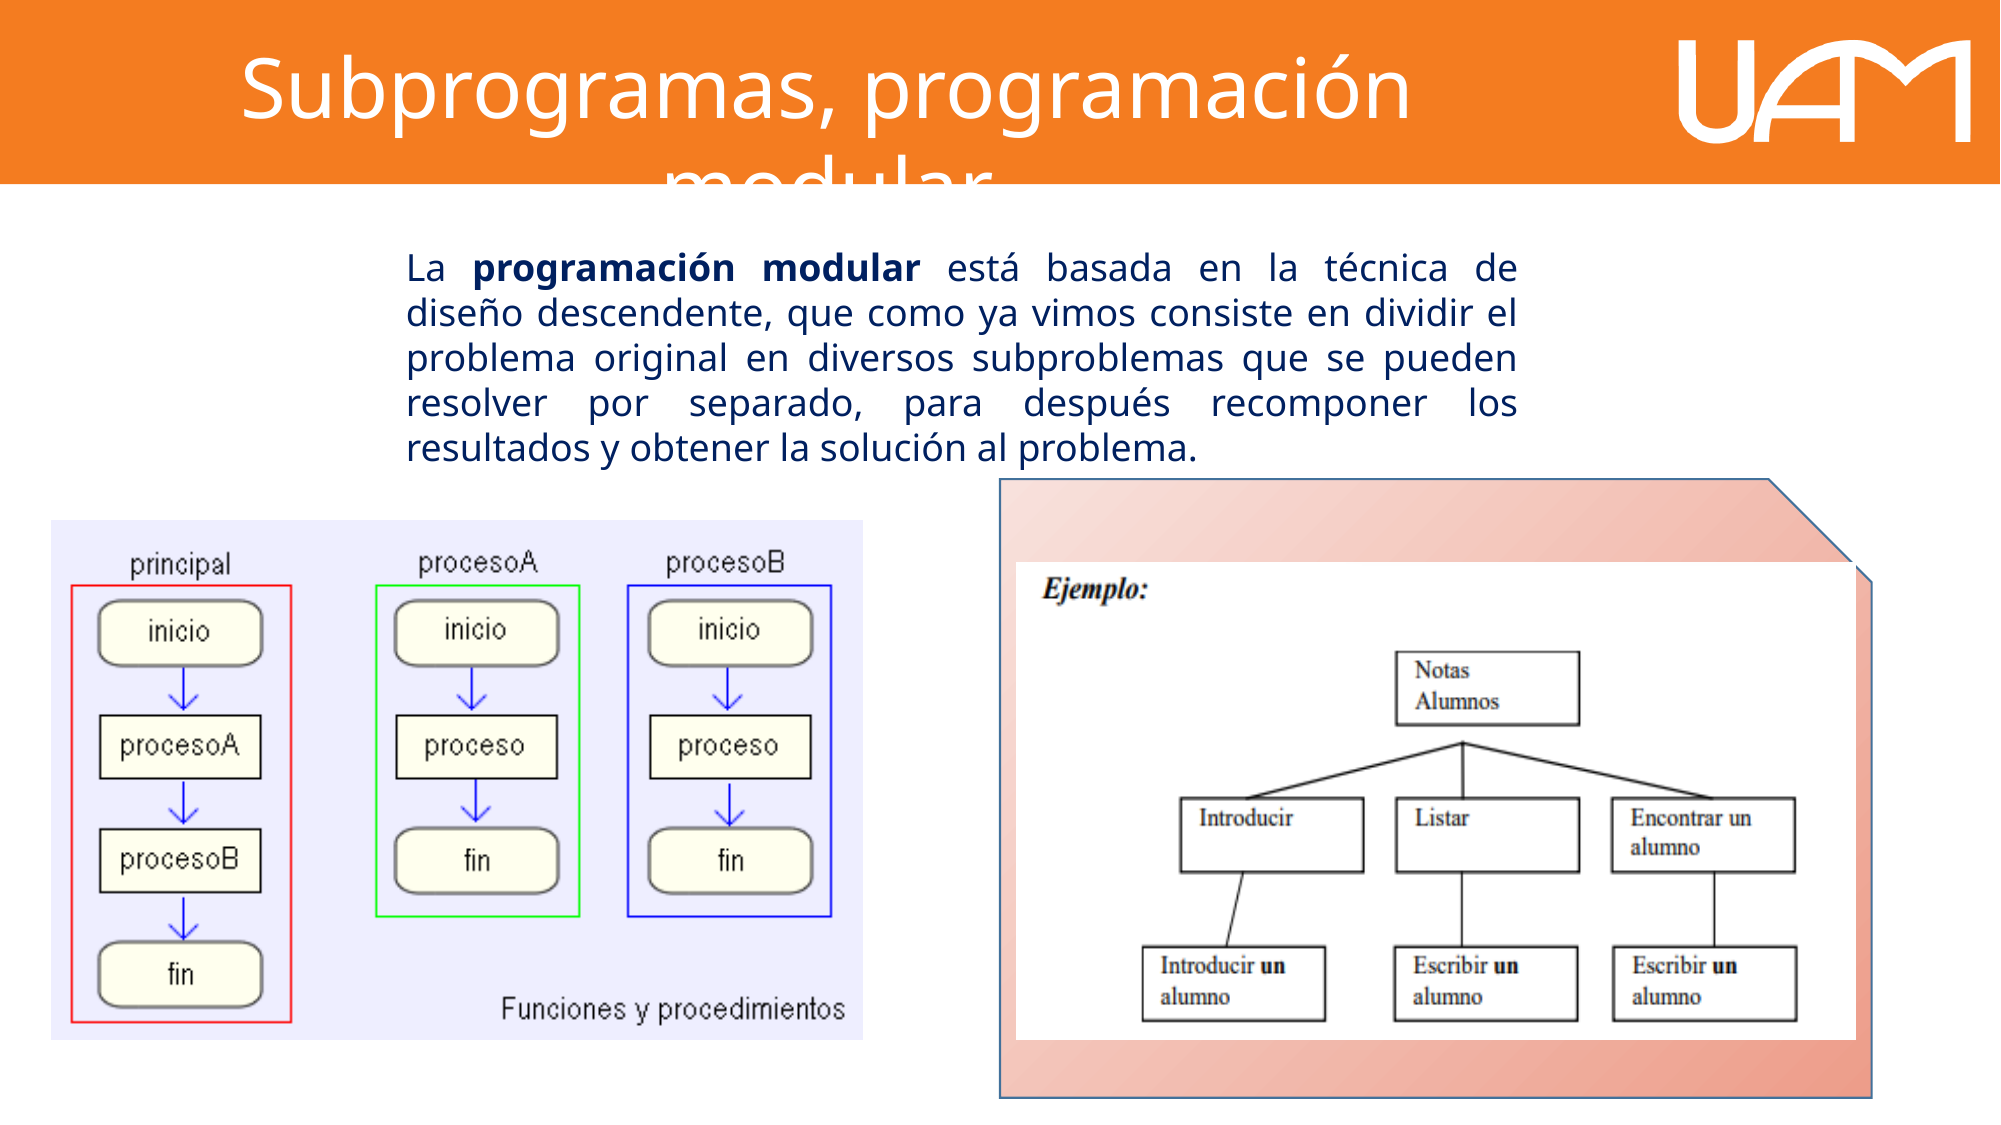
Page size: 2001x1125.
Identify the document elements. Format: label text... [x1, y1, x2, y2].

picture [1649, 0, 2000, 190]
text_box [999, 478, 1872, 1098]
picture [50, 520, 863, 1041]
text_box La programación modular está basada en la técnica de diseño descendente, que como ya vimos consiste en dividir el problema original en diversos subproblemas que se pueden resolver por separado, para después recomponer los resultados y obtener la solución al problema. [390, 236, 1534, 477]
text_box Subprogramas, programación modular [88, 27, 1566, 243]
